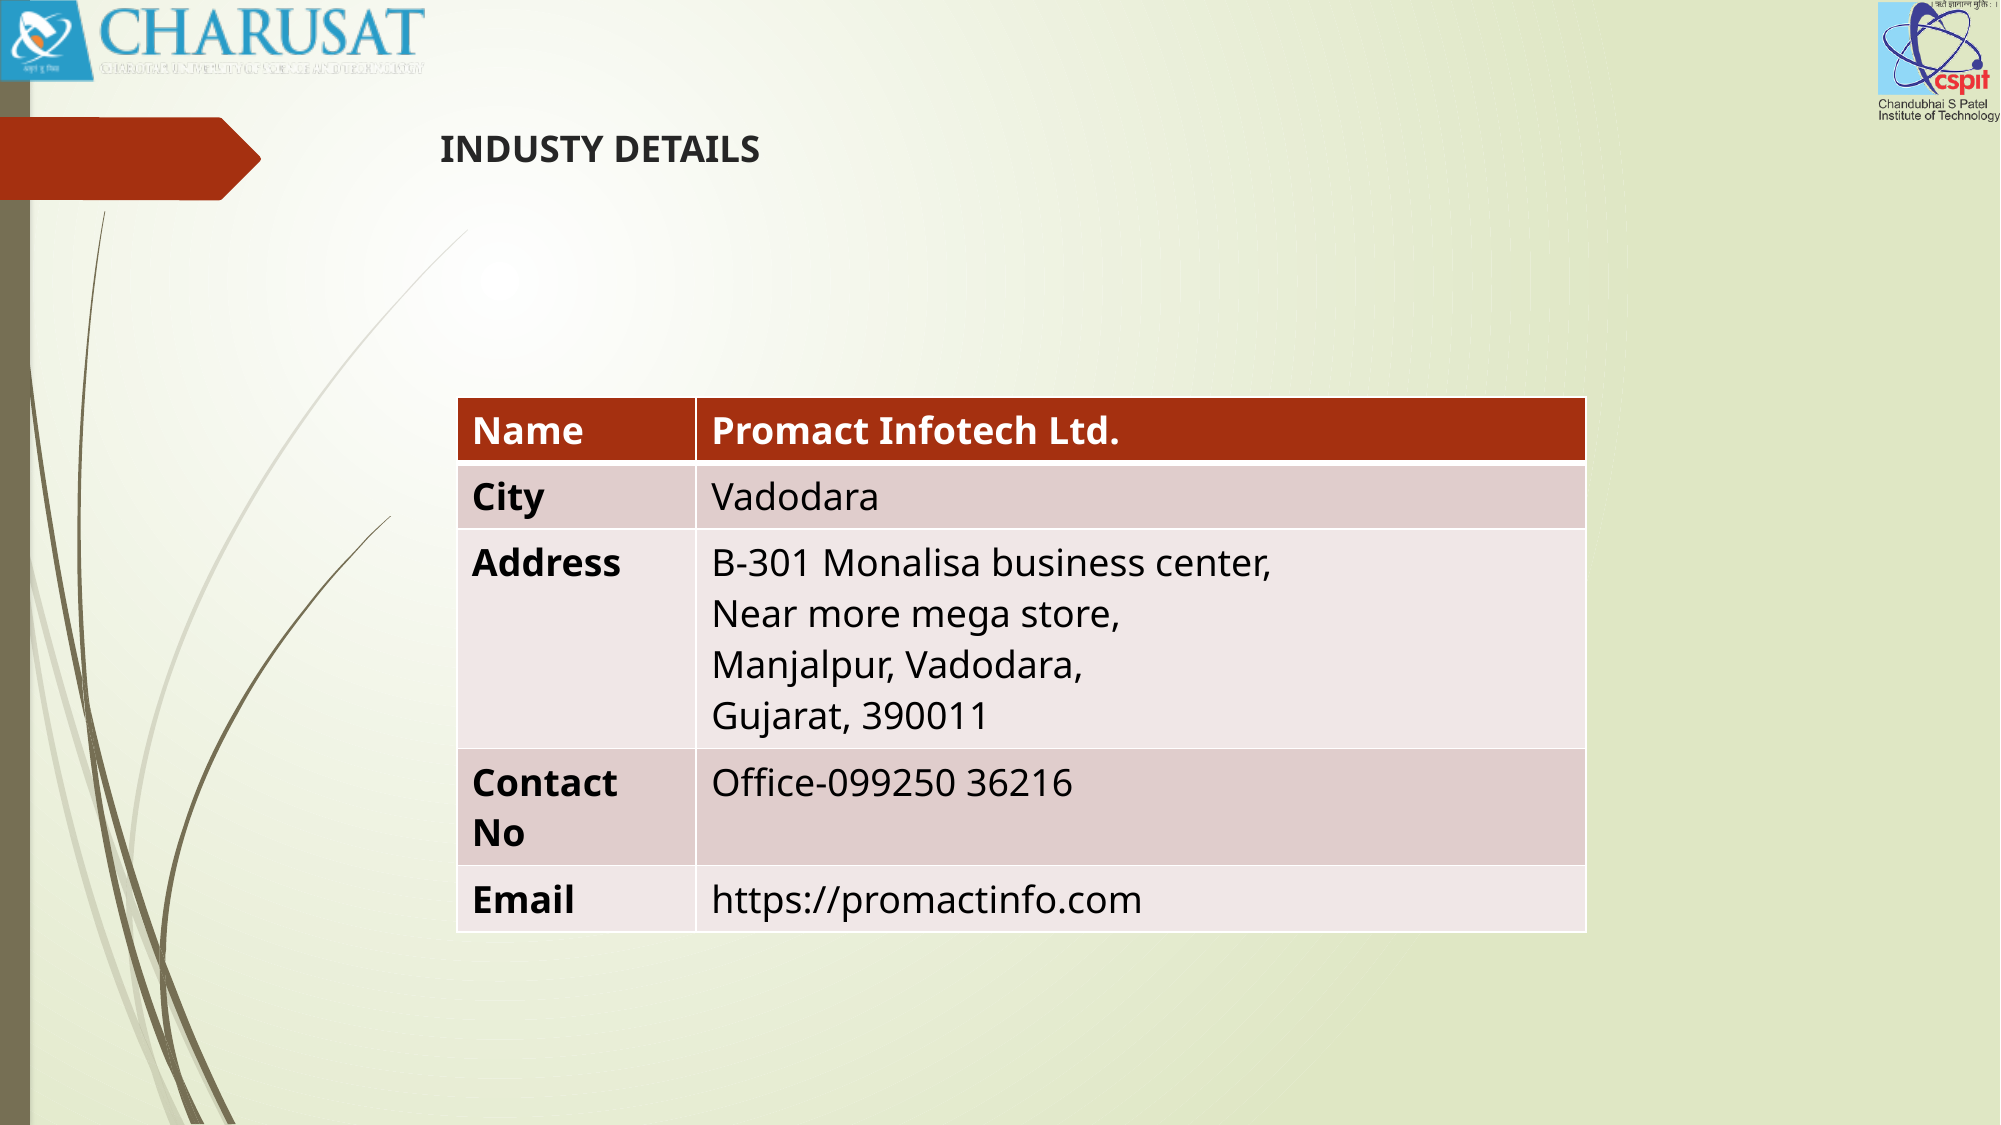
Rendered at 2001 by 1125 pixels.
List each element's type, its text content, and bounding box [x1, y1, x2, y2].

table_cell Email [458, 866, 695, 931]
title INDUSTY DETAILS [425, 117, 1888, 313]
table_header Name [458, 398, 695, 460]
table_cell https://promactinfo.com [697, 866, 1585, 931]
table_cell Contact No [458, 749, 695, 865]
picture [1878, 0, 2000, 122]
table_cell Office-099250 36216 [697, 749, 1585, 865]
table_cell City [458, 466, 695, 528]
table_header Promact Infotech Ltd. [697, 398, 1585, 460]
table_cell B-301 Monalisa business center, Near more mega store, Manjalpur, Vadodara, Gujarat, 390011 [697, 530, 1585, 748]
table_cell Address [458, 530, 695, 748]
picture [0, 0, 451, 82]
table_cell Vadodara [697, 466, 1585, 528]
